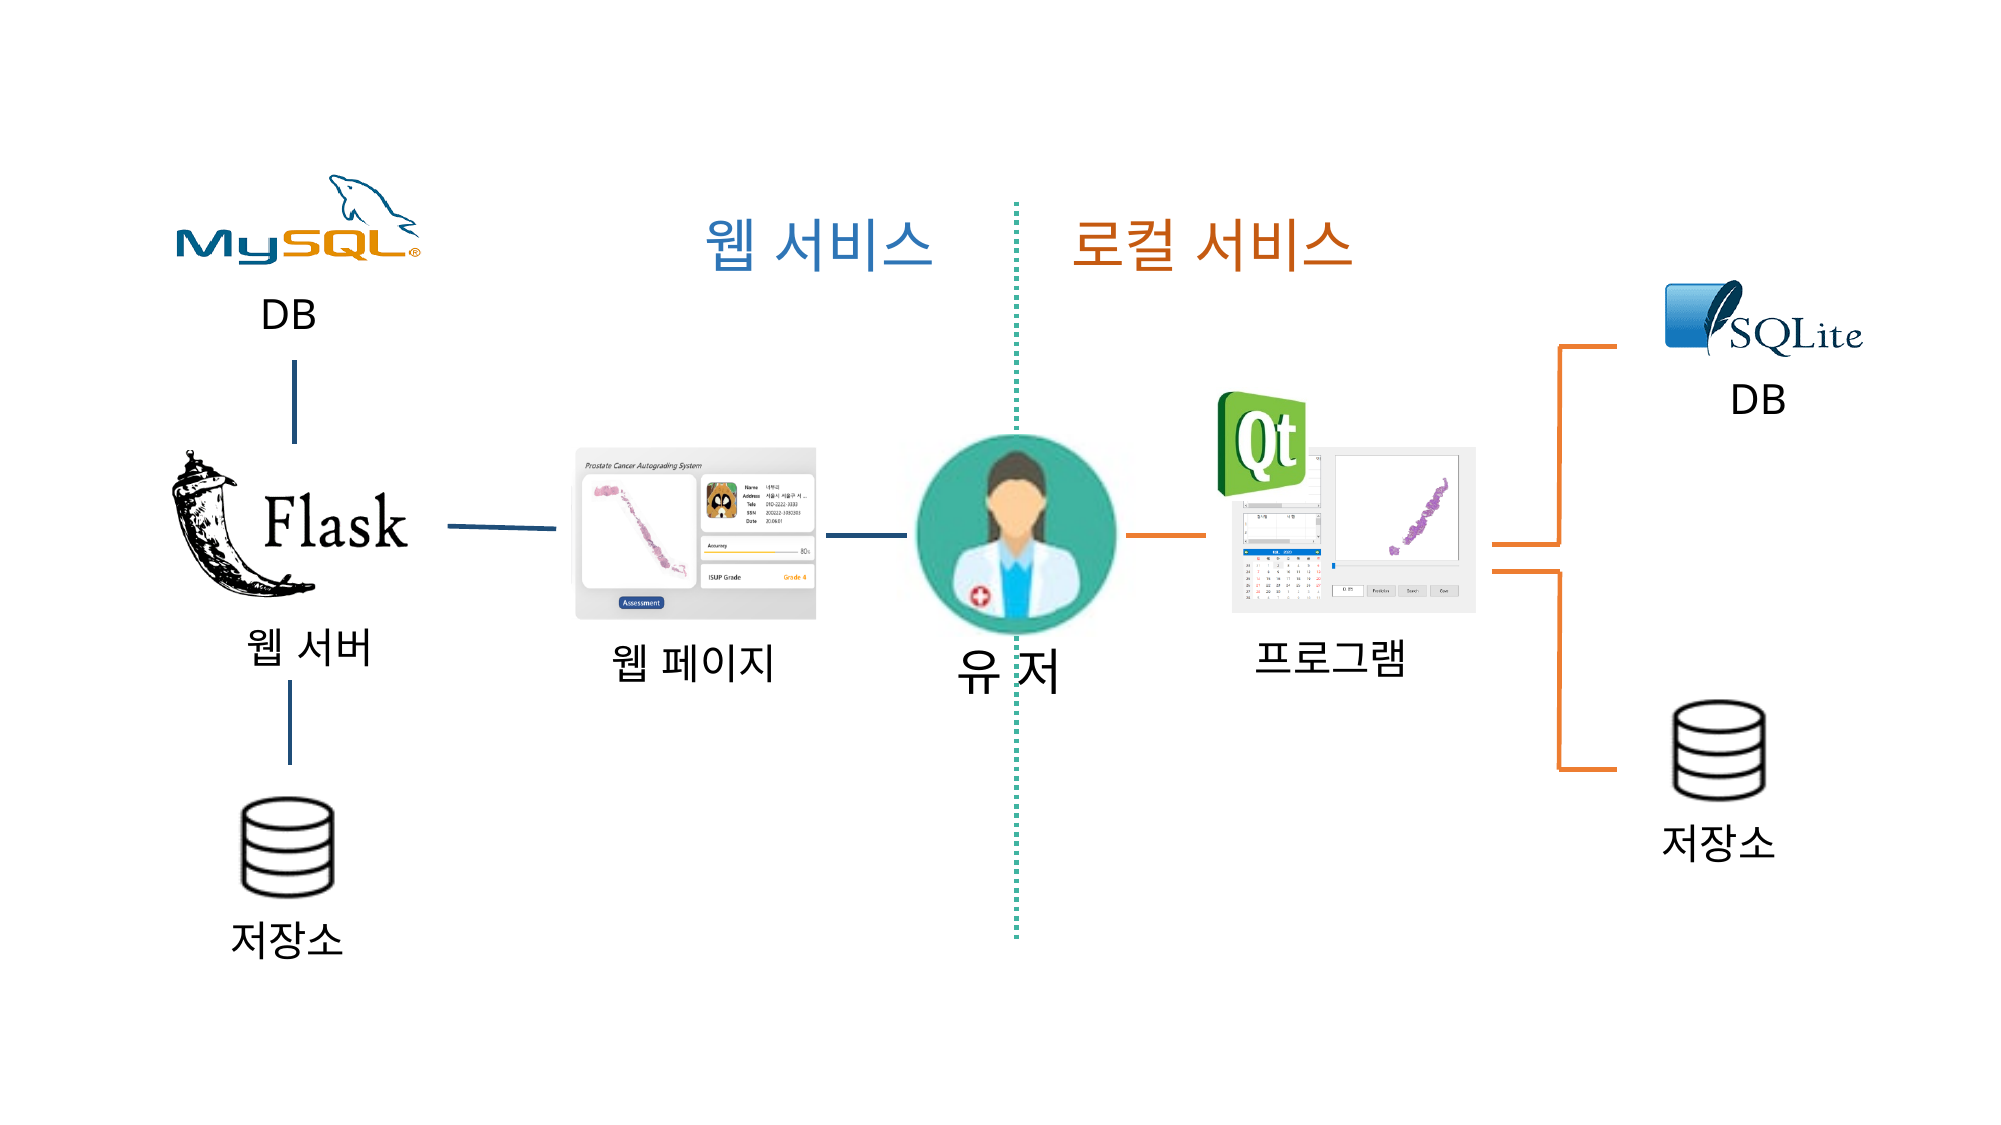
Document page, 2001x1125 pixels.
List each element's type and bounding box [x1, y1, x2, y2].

text_box [167, 132, 1870, 973]
